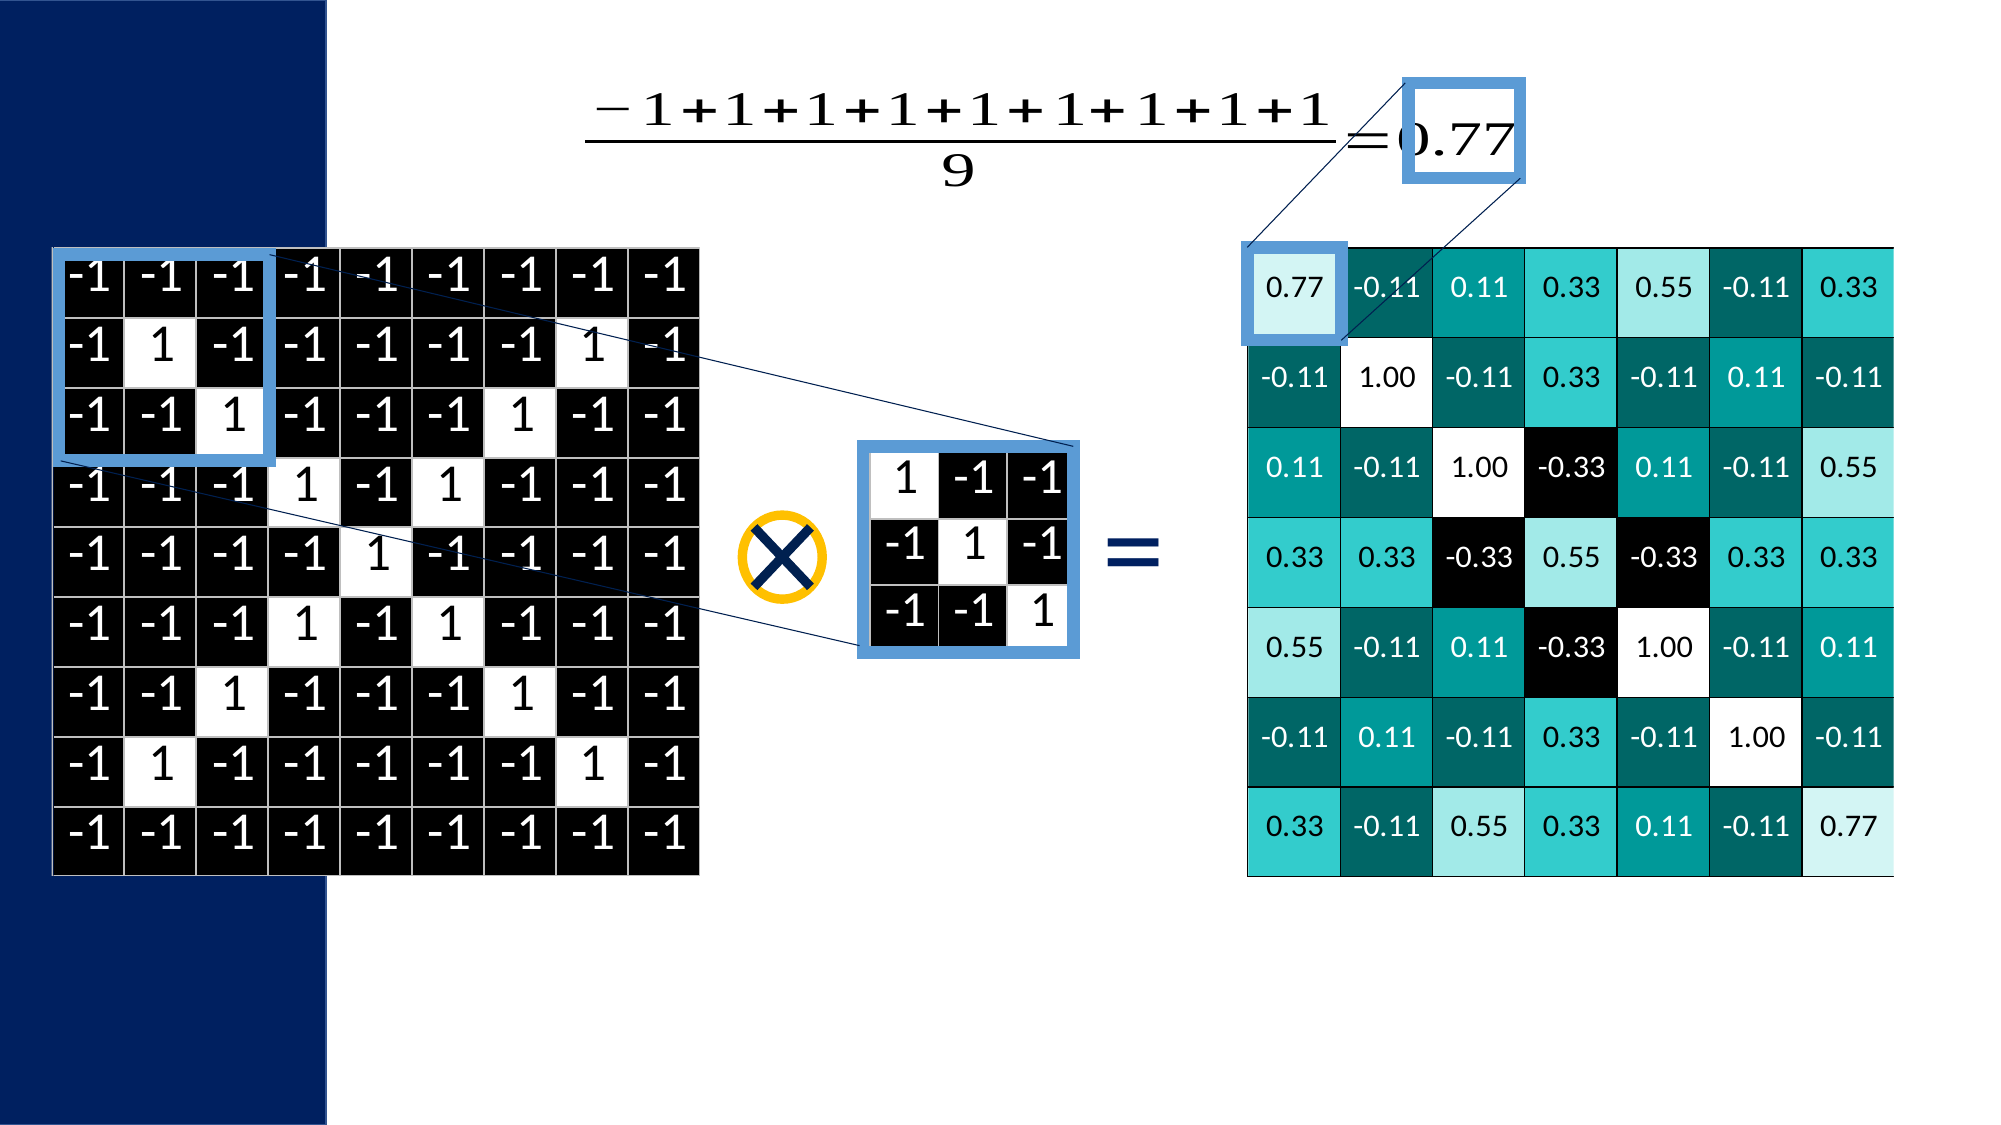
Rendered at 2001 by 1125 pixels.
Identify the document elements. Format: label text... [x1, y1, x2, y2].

picture [869, 451, 1077, 653]
text_box = [1102, 460, 1110, 644]
text_box [0, 0, 327, 1125]
picture [1247, 247, 1895, 878]
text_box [269, 254, 1074, 447]
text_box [60, 460, 860, 646]
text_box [1247, 82, 1406, 248]
text_box [1407, 82, 1521, 178]
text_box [1341, 178, 1521, 341]
picture [51, 247, 702, 878]
text_box [862, 447, 1074, 654]
